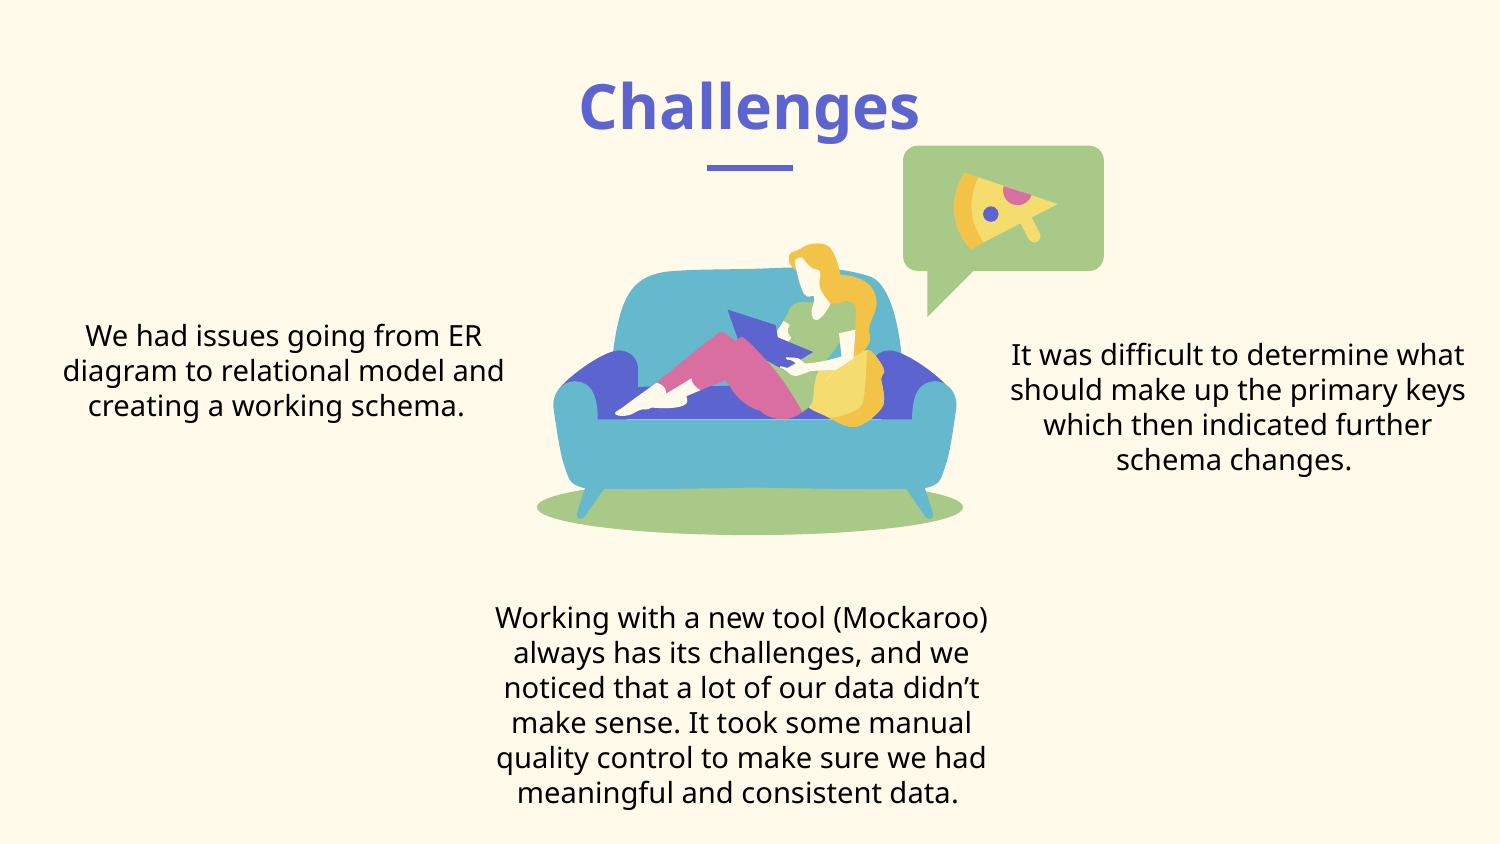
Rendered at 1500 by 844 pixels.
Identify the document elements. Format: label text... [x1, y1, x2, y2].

title Challenges [116, 33, 1383, 157]
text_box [902, 145, 1105, 318]
subtitle We had issues going from ER diagram to relational model and creating a working schema. [22, 302, 546, 822]
subtitle Working with a new tool (Mockaroo) always has its challenges, and we noticed that a lot of our data didn’t make sense. It took some manual quality control to make sure we had meaningful and consistent data. [480, 584, 1004, 844]
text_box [536, 243, 964, 536]
subtitle It was difficult to determine what should make up the primary keys which then indicated further schema changes. [976, 321, 1500, 841]
